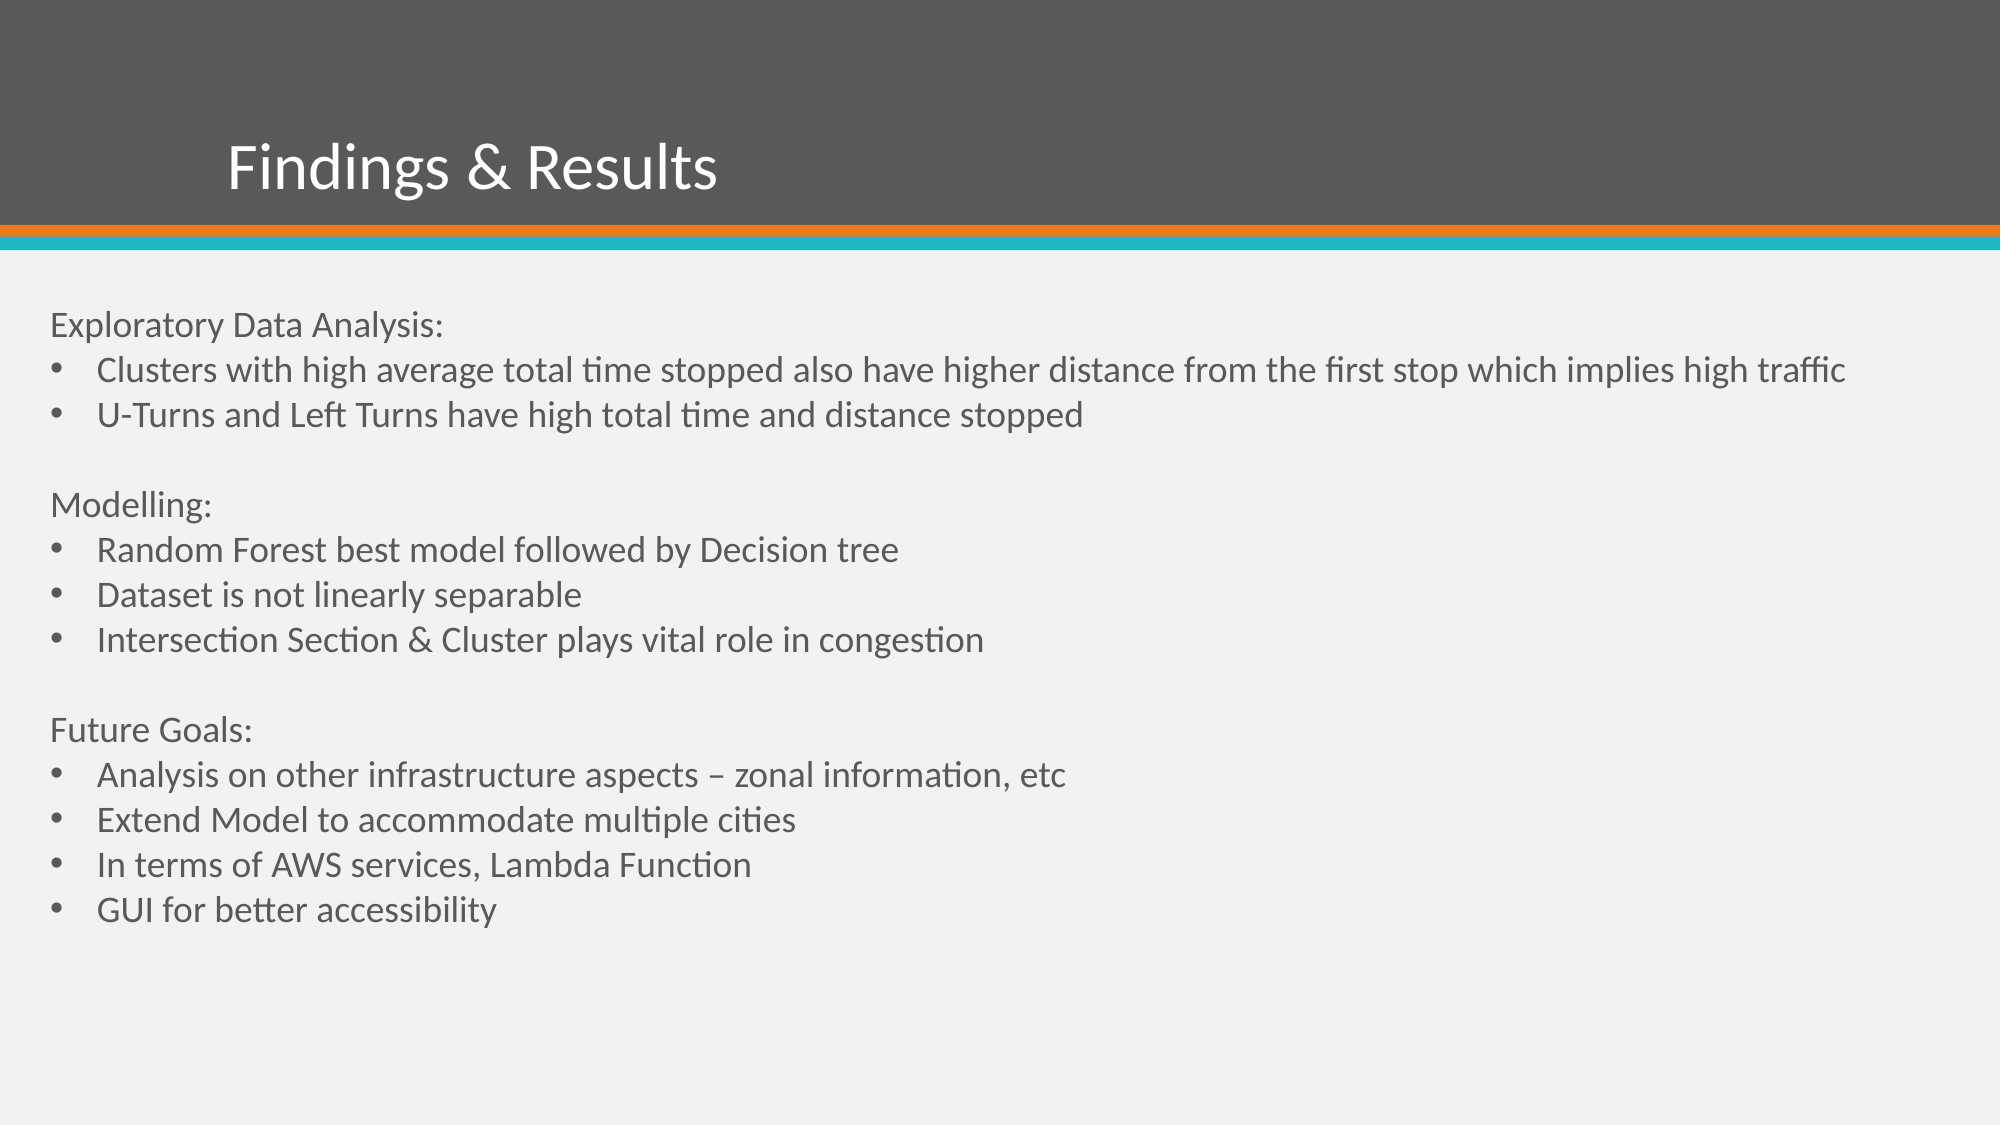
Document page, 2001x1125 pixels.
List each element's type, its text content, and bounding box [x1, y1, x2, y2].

title Findings & Results [212, 41, 1788, 212]
text_box Exploratory Data Analysis: Clusters with high average total time stopped also have higher distance from the first stop which implies high traffic U-Turns and Left Turns have high total time and distance stopped Modelling: Random Forest best model followed by Decision tree Dataset is not linearly separable Intersection Section & Cluster plays vital role in congestion Future Goals: Analysis on other infrastructure aspects – zonal information, etc Extend Model to accommodate multiple cities In terms of AWS services, Lambda Function GUI for better accessibility [35, 292, 1912, 1028]
